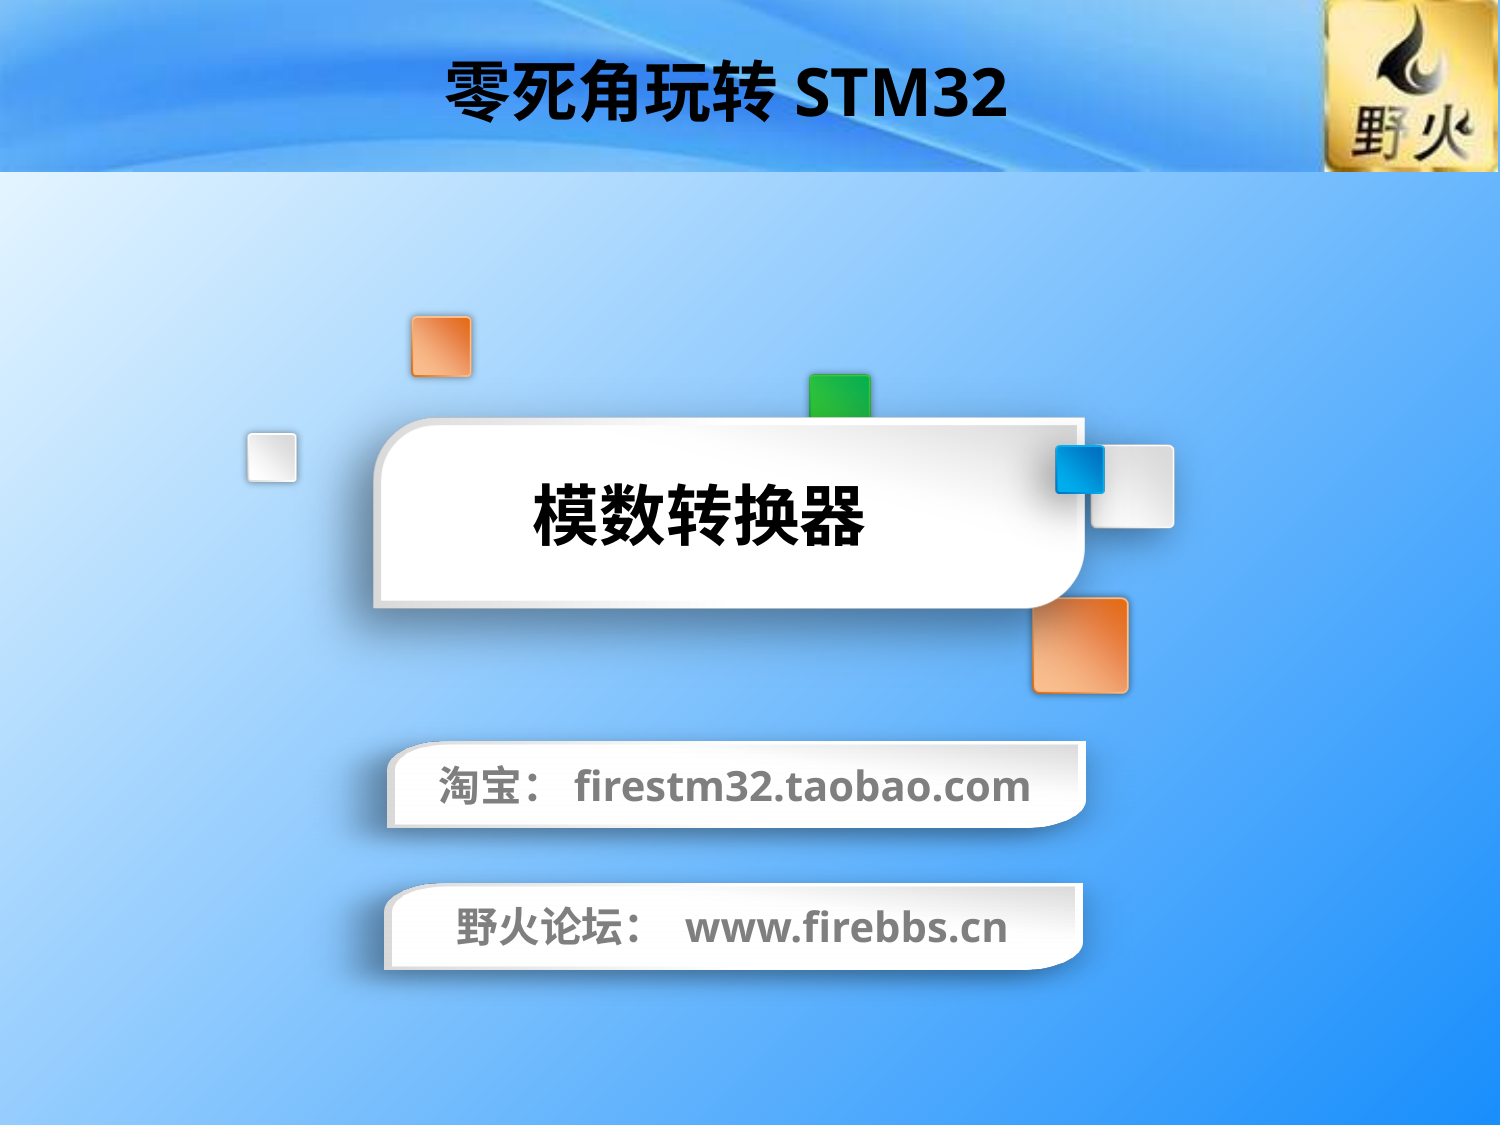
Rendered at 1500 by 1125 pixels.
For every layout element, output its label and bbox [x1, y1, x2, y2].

text_box [1152, 395, 1224, 598]
text_box [398, 302, 485, 360]
text_box [235, 420, 309, 495]
text_box [277, 361, 1148, 702]
text_box [289, 857, 1145, 1012]
picture [0, 0, 1498, 172]
text_box [979, 390, 1153, 565]
text_box [291, 715, 1147, 859]
